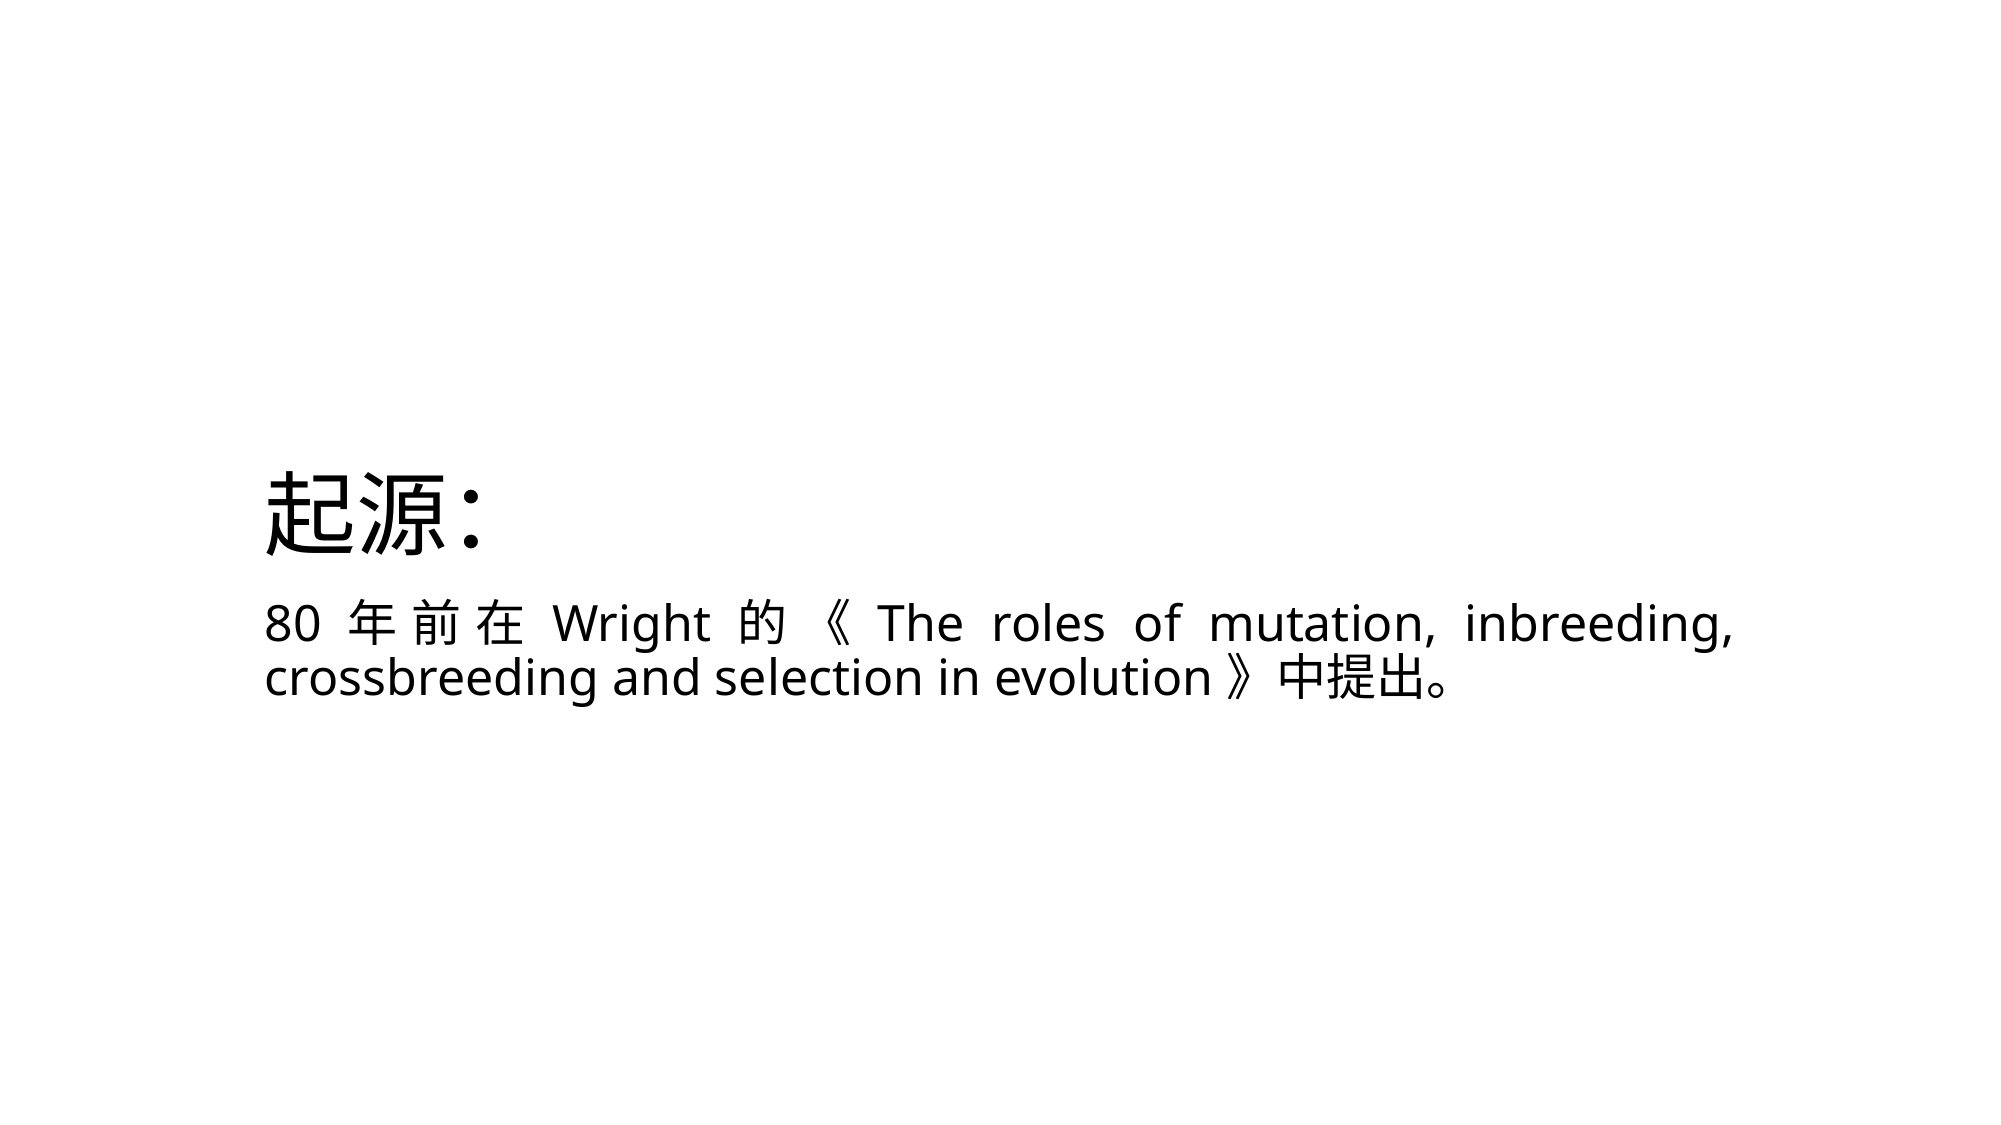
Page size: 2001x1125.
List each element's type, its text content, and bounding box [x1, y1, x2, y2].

subtitle 80年前在Wright的《The roles of mutation, inbreeding, crossbreeding and selection in evolution》中提出。 [249, 590, 1750, 863]
title 起源： [249, 184, 1750, 576]
